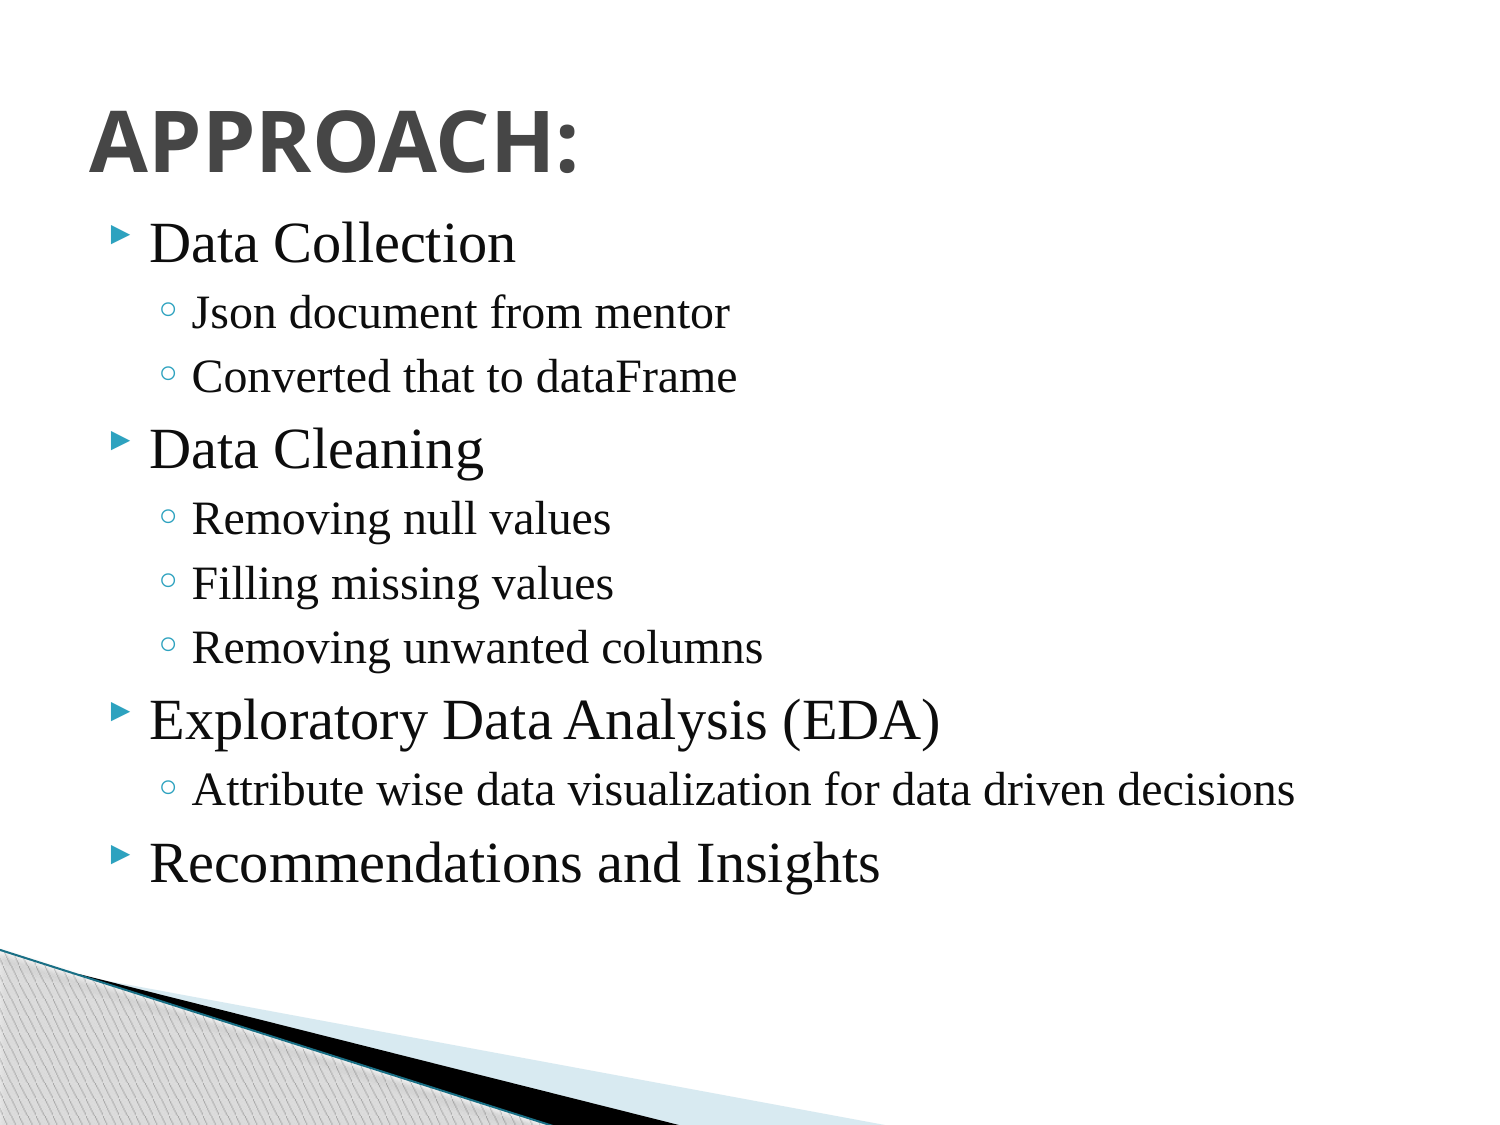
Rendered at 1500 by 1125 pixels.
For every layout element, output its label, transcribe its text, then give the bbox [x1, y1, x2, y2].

title APPROACH: [75, 45, 1425, 233]
list Data Collection Json document from mentor Converted that to dataFrame Data Cleaning Removing null values Filling missing values Removing unwanted columns Exploratory Data Analysis (EDA) Attribute wise data visualization for data driven decisions Recommendations and Insights [75, 233, 1425, 1005]
